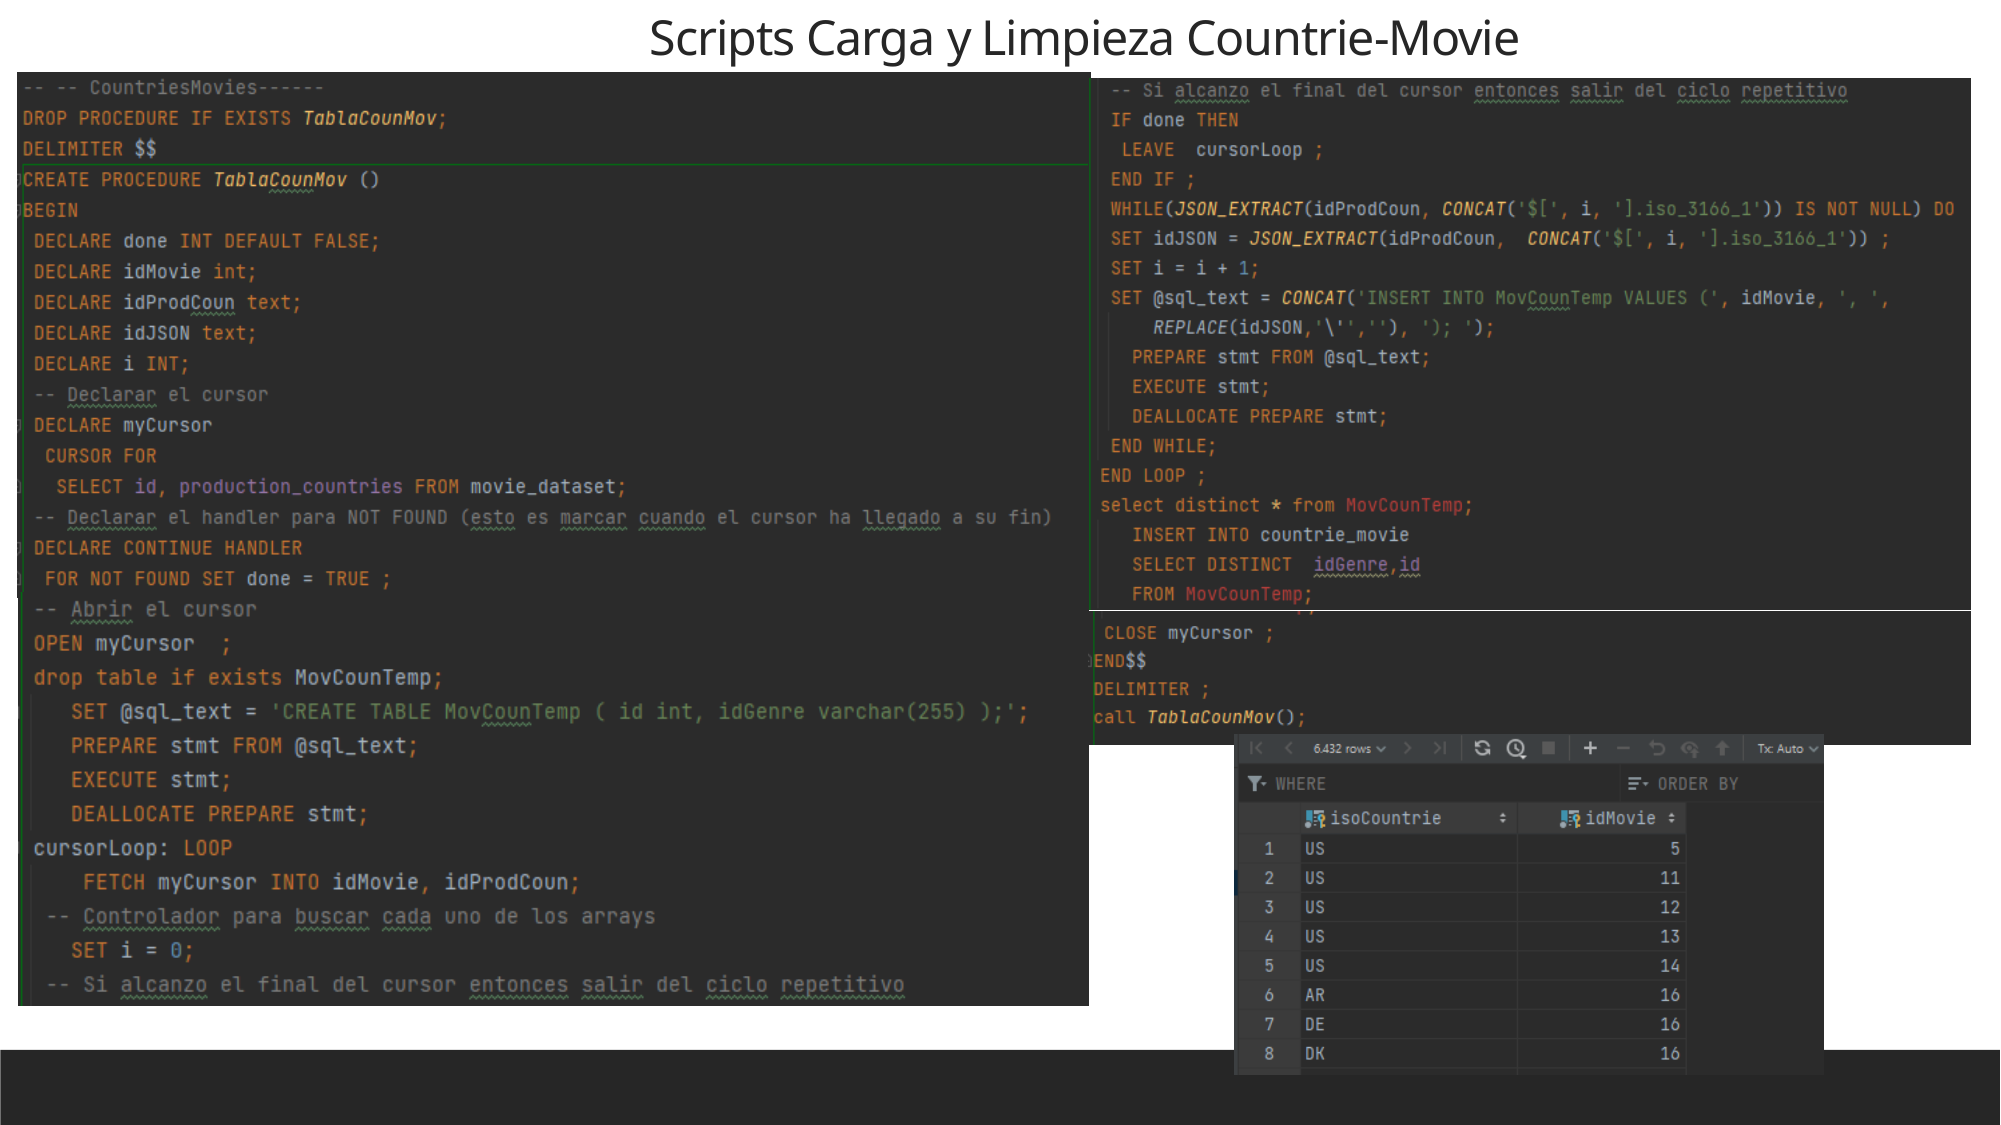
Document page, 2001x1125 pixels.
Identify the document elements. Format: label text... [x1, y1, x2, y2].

text_box Scripts Carga y Limpieza Countrie-Movie [304, 6, 1536, 74]
picture [17, 71, 1971, 1075]
